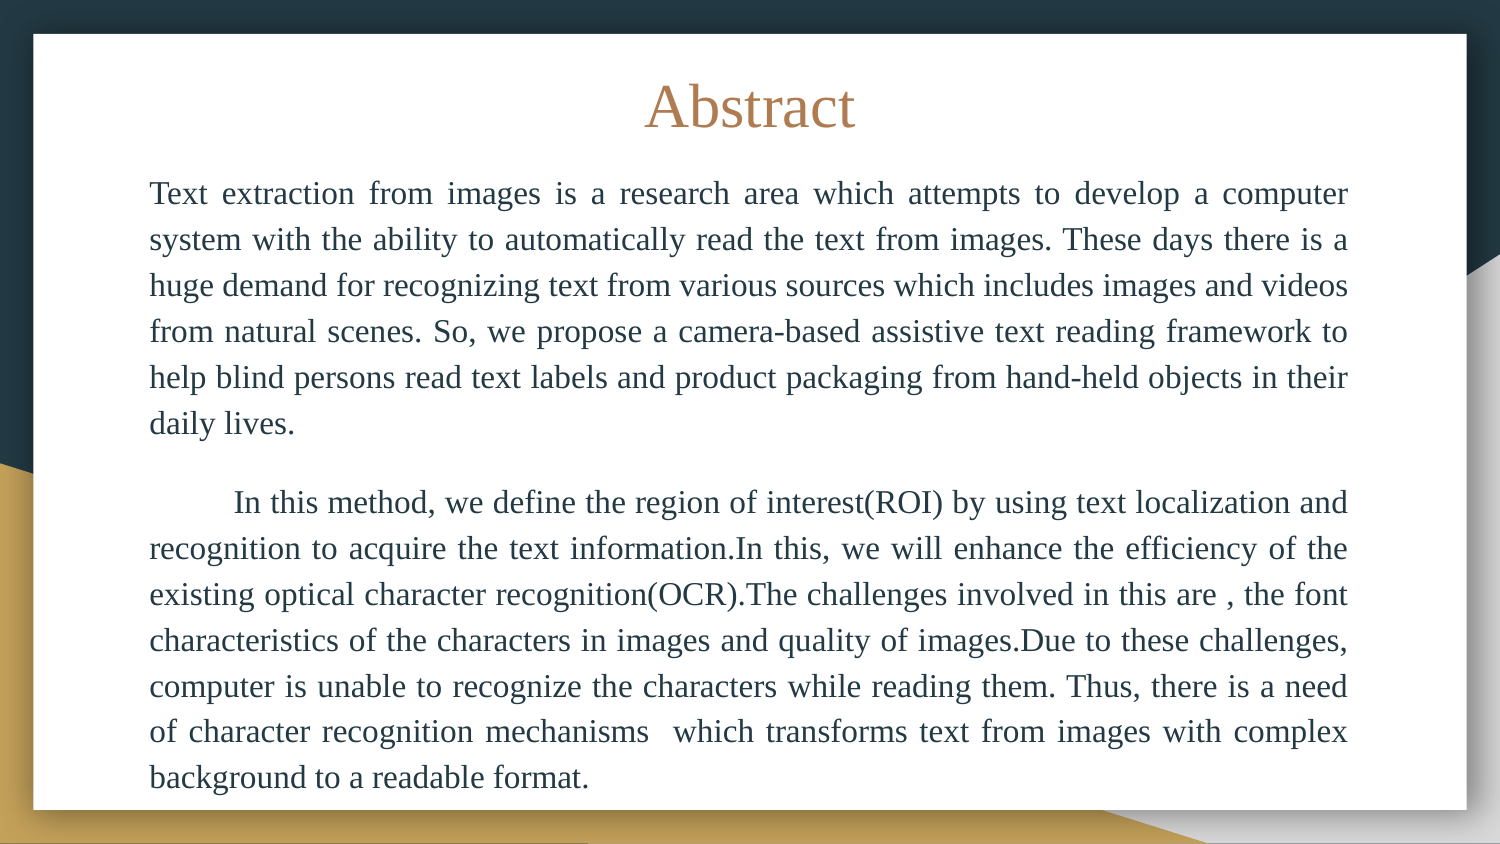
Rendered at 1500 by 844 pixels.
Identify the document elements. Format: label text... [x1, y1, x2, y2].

list Text extraction from images is a research area which attempts to develop a computer system with the ability to automatically read the text from images. These days there is a huge demand for recognizing text from various sources which includes images and videos from natural scenes. So, we propose a camera-based assistive text reading framework to help blind persons read text labels and product packaging from hand-held objects in their daily lives. In this method, we define the region of interest(ROI) by using text localization and recognition to acquire the text information.In this, we will enhance the efficiency of the existing optical character recognition(OCR).The challenges involved in this are , the font characteristics of the characters in images and quality of images.Due to these challenges, computer is unable to recognize the characters while reading them. Thus, there is a need of character recognition mechanisms which transforms text from images with complex background to a readable format. [134, 150, 1366, 757]
title Abstract [134, 50, 1366, 150]
